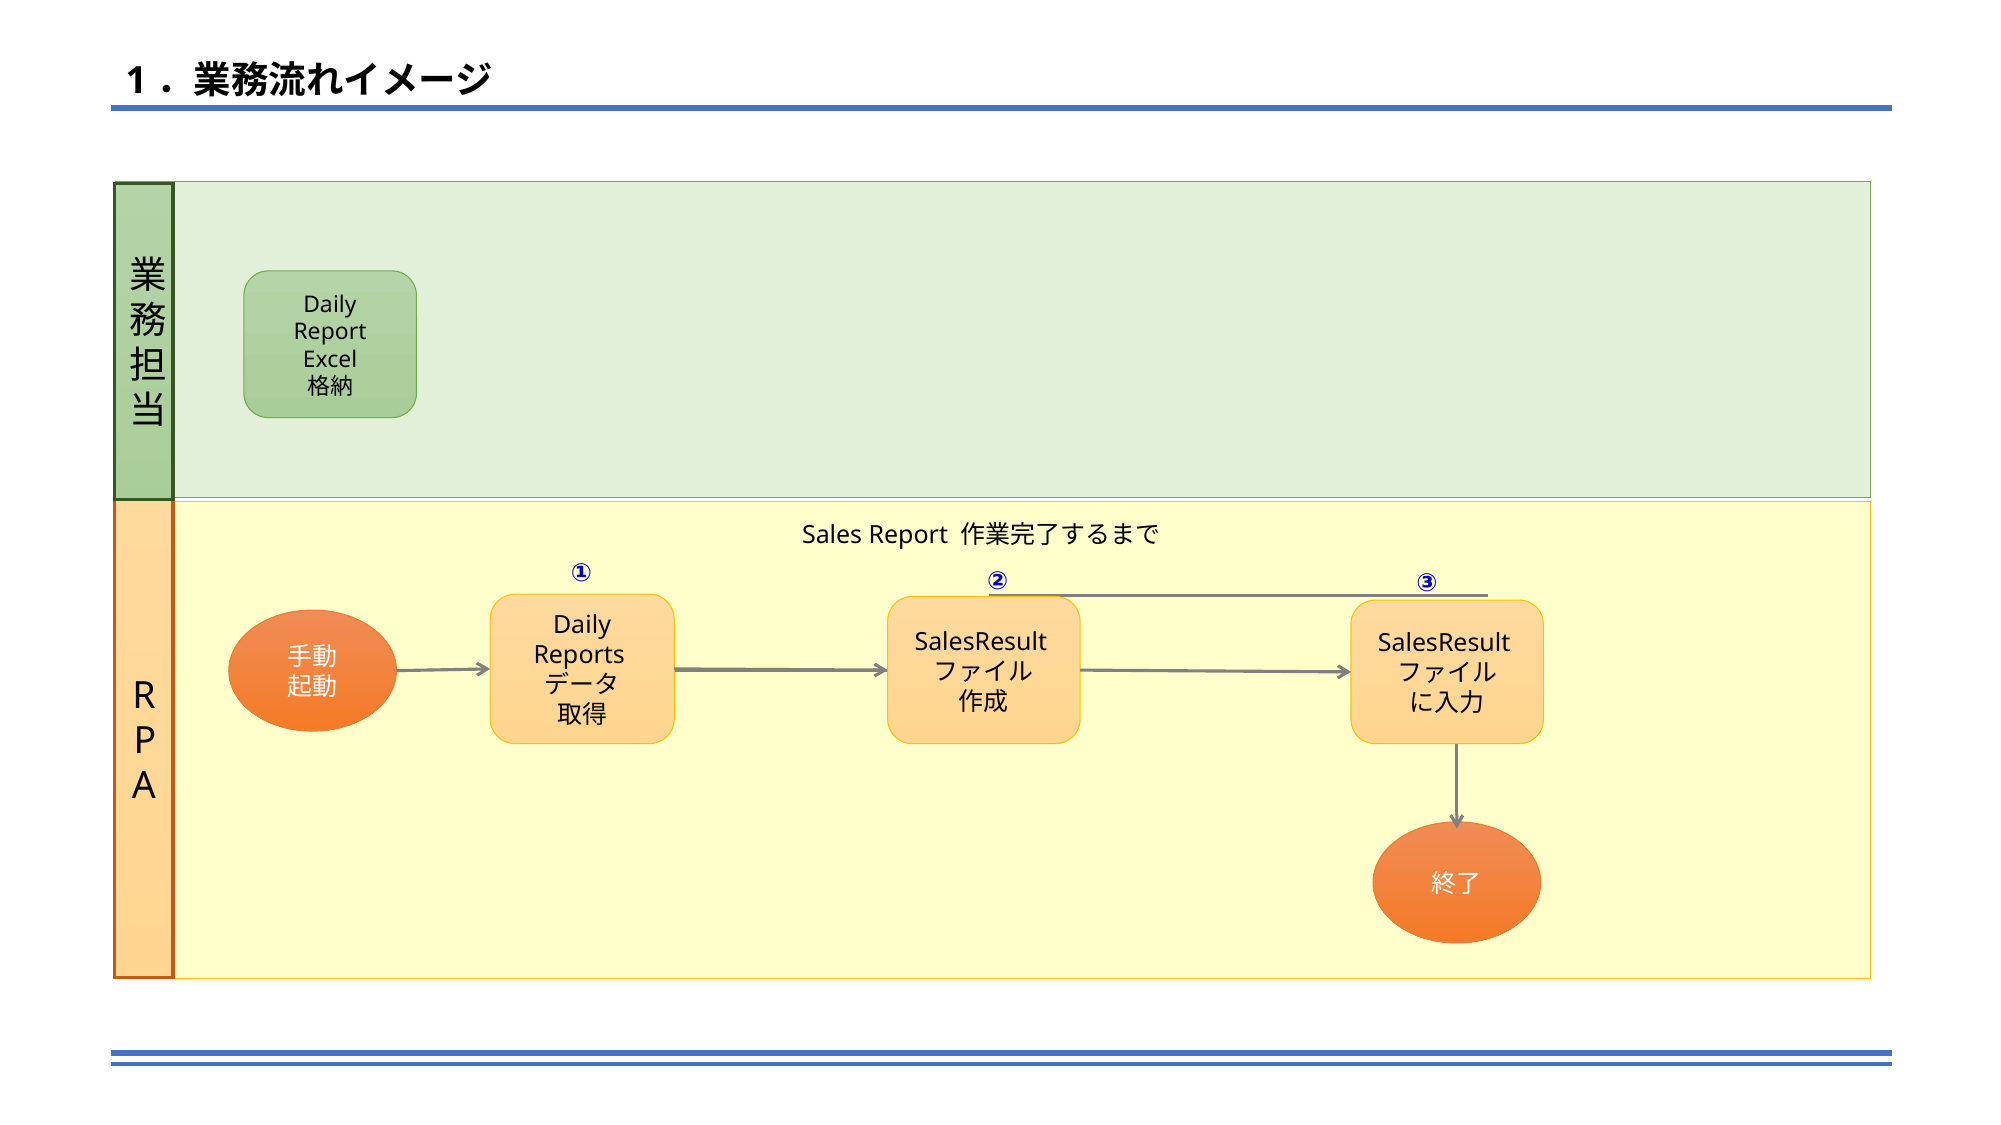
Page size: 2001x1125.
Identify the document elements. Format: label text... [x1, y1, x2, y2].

text_box 終了 [1372, 821, 1542, 944]
text_box [173, 501, 953, 979]
text_box RPA [114, 500, 174, 978]
text_box Daily Report Excel 格納 [243, 270, 418, 419]
text_box 1．業務流れイメージ [110, 48, 625, 107]
text_box [1029, 501, 1871, 979]
text_box Sales Report 作業完了するまで [787, 511, 953, 556]
text_box [1029, 181, 1871, 498]
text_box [1350, 558, 1544, 744]
text_box [115, 181, 953, 498]
text_box Sales Report 作業完了するまで [1029, 511, 1200, 556]
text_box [490, 549, 675, 744]
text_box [953, 136, 1029, 556]
text_box 手動 起動 [228, 609, 397, 732]
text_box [887, 556, 1081, 744]
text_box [953, 744, 1029, 1125]
text_box 業務担当 [114, 183, 174, 500]
